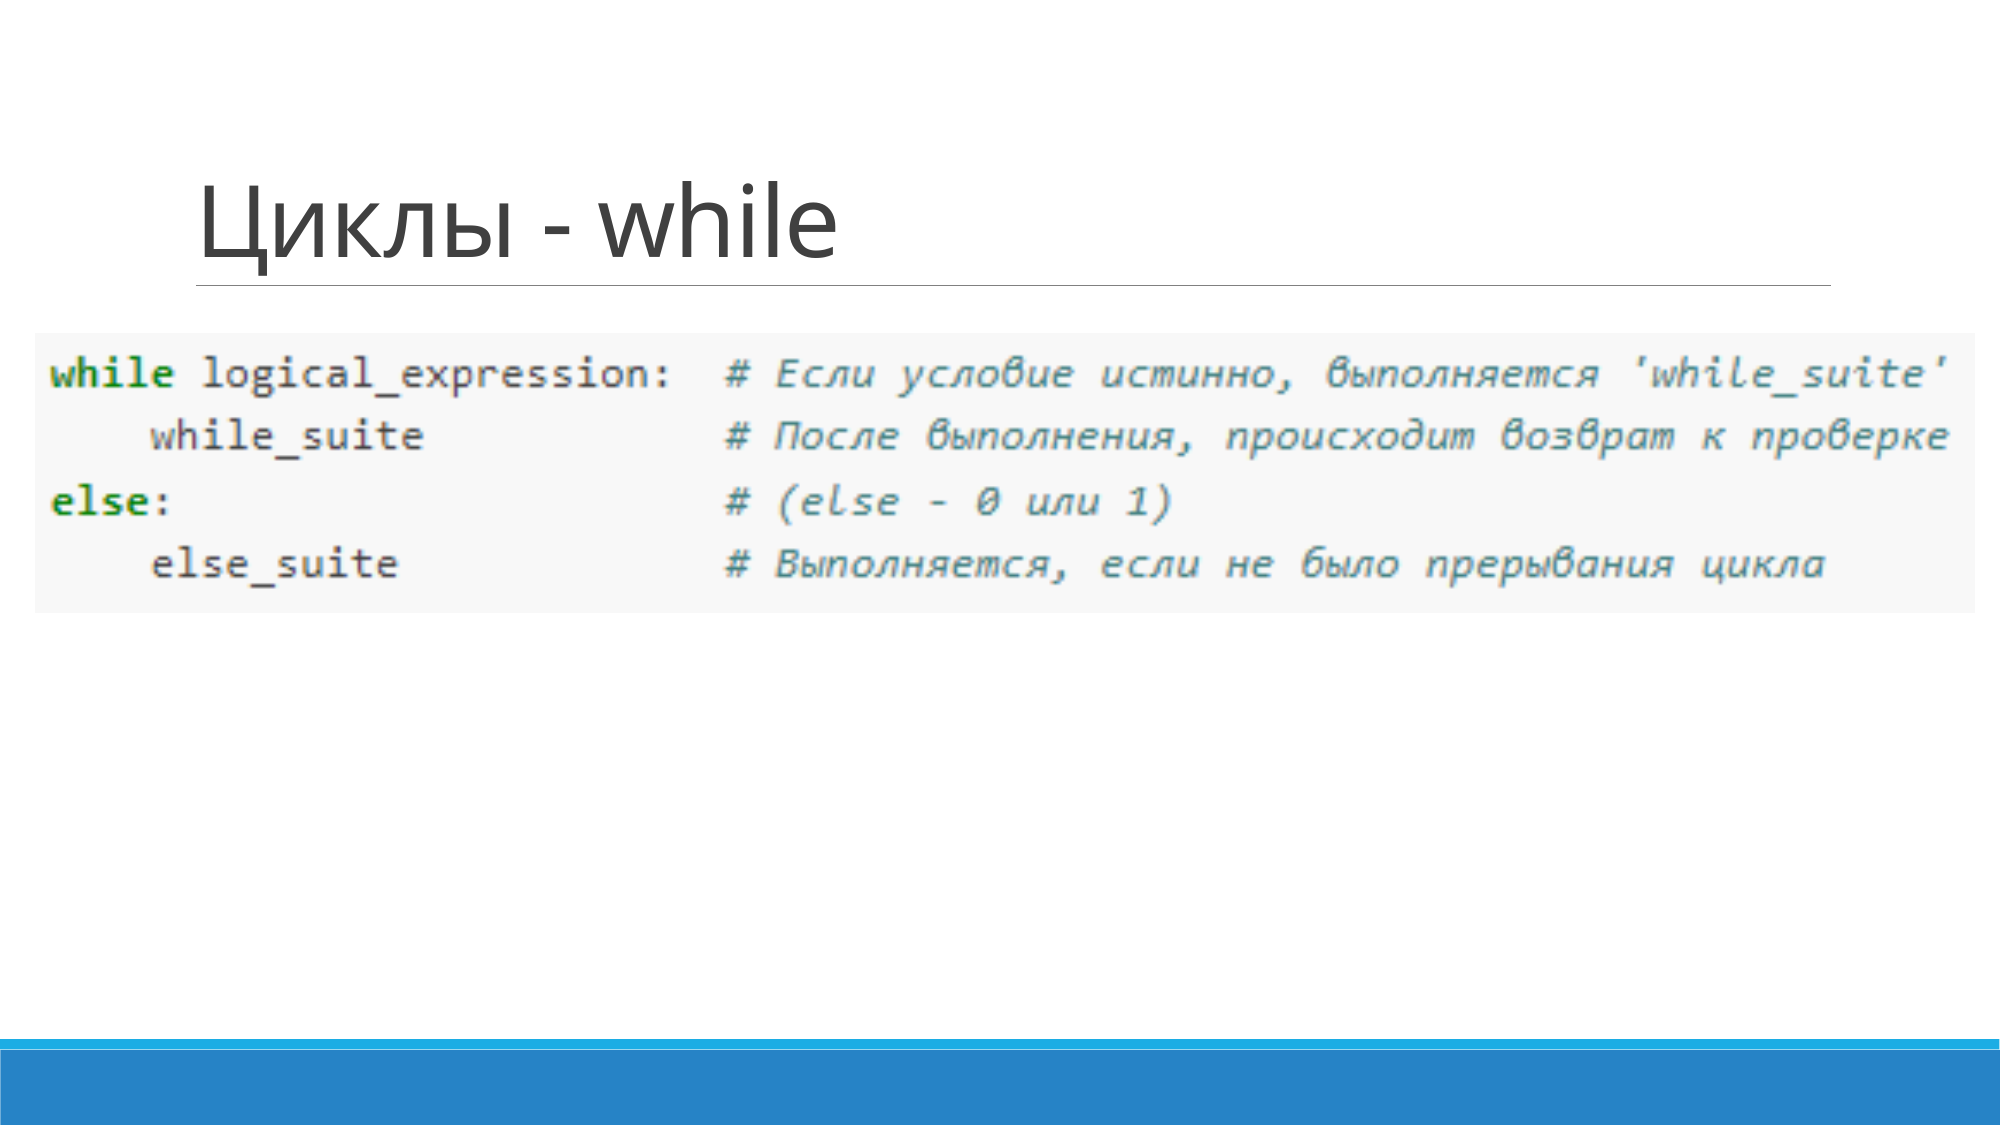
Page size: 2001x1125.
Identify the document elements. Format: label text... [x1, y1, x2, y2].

title Циклы - while [180, 47, 1830, 285]
picture [35, 333, 1975, 613]
